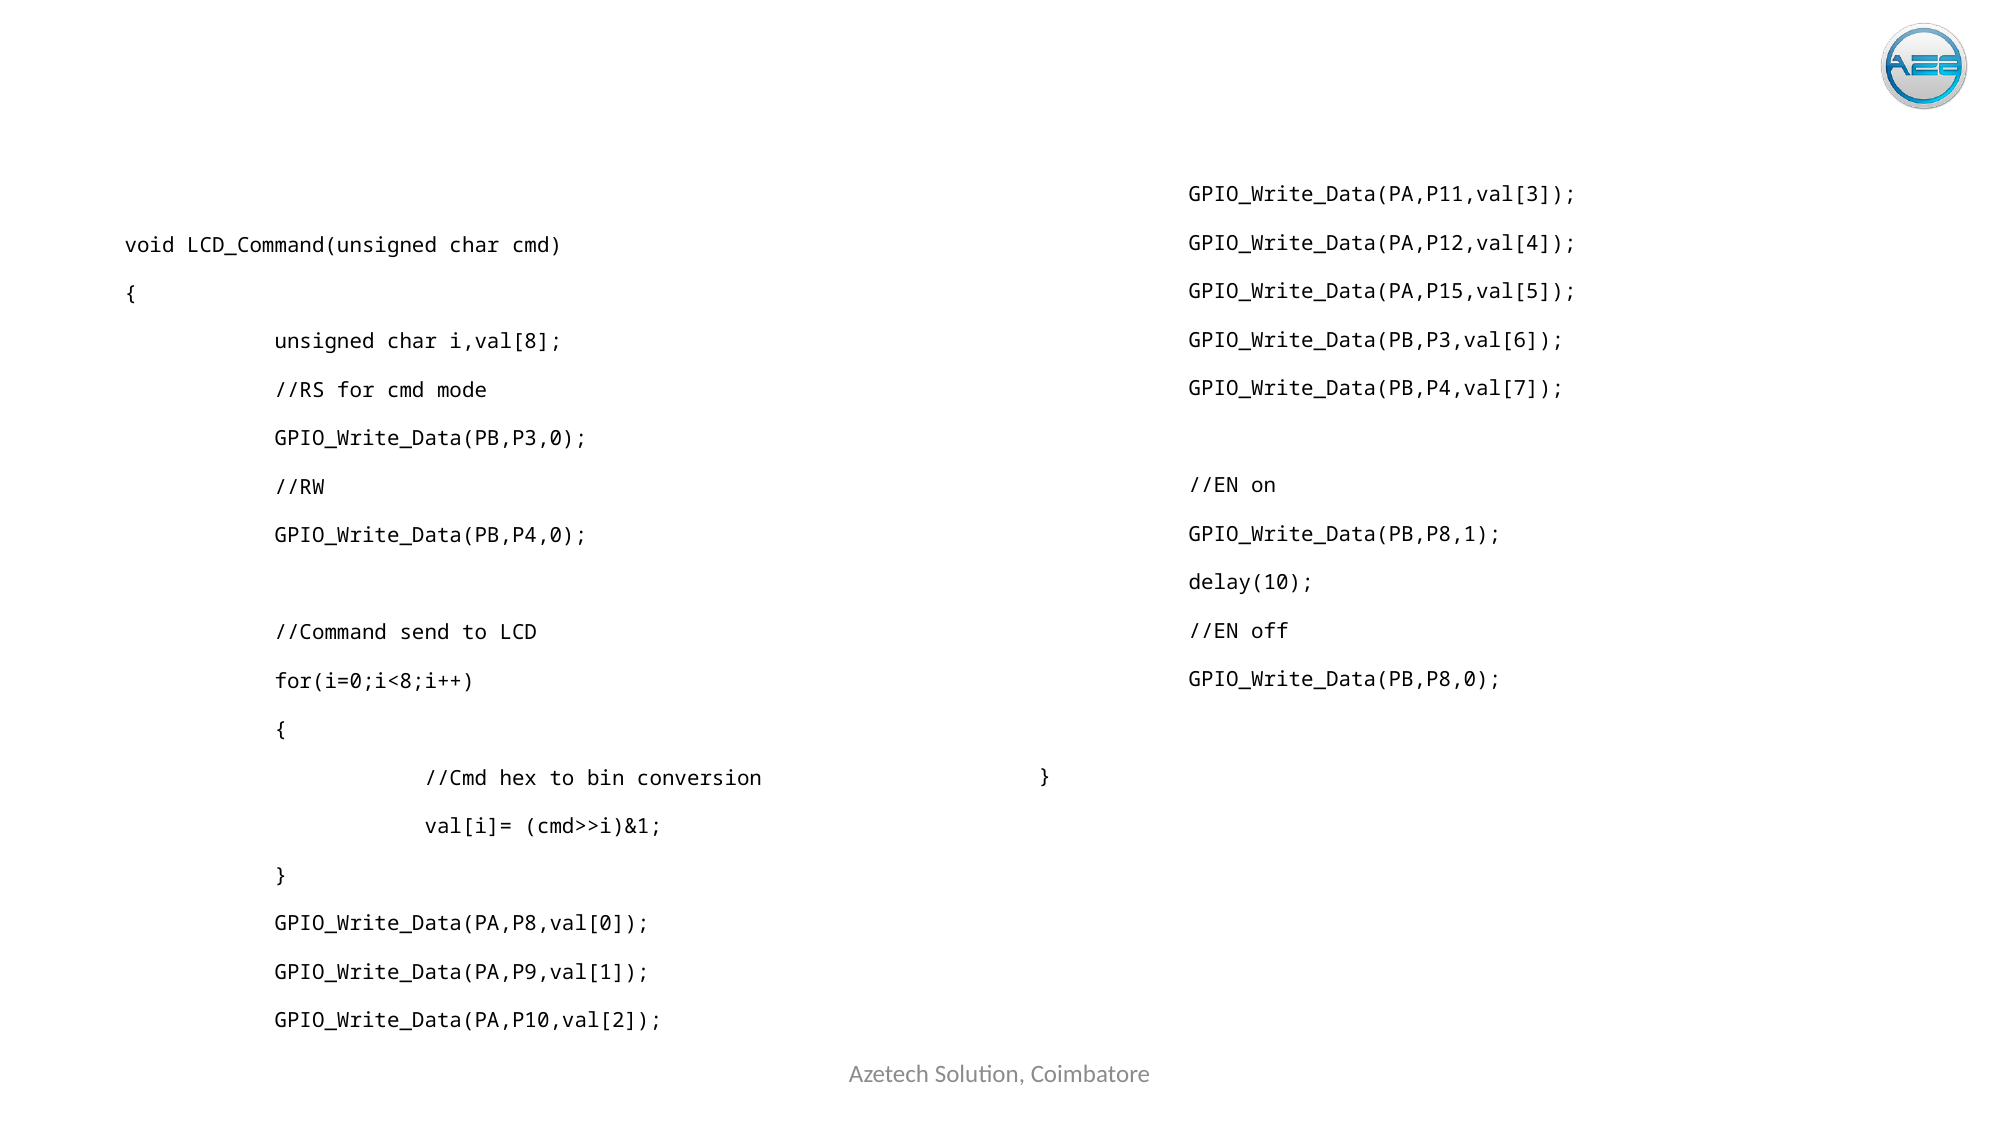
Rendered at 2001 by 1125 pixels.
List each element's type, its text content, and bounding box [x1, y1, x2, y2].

picture [1879, 21, 1968, 110]
text_box void LCD_Command(unsigned char cmd) { unsigned char i,val[8]; //RS for cmd mode GPIO_Write_Data(PB,P3,0); //RW GPIO_Write_Data(PB,P4,0); //Command send to LCD for(i=0;i<8;i++) { //Cmd hex to bin conversion val[i]= (cmd>>i)&1; } GPIO_Write_Data(PA,P8,val[0]); GPIO_Write_Data(PA,P9,val[1]); GPIO_Write_Data(PA,P10,val[2]); GPIO_Write_Data(PA,P11,val[3]); GPIO_Write_Data(PA,P12,val[4]); GPIO_Write_Data(PA,P15,val[5]); GPIO_Write_Data(PB,P3,val[6]); GPIO_Write_Data(PB,P4,val[7]); //EN on GPIO_Write_Data(PB,P8,1); delay(10); //EN off GPIO_Write_Data(PB,P8,0); } [109, 175, 1968, 1047]
footer Azetech Solution, Coimbatore [662, 1047, 1338, 1103]
